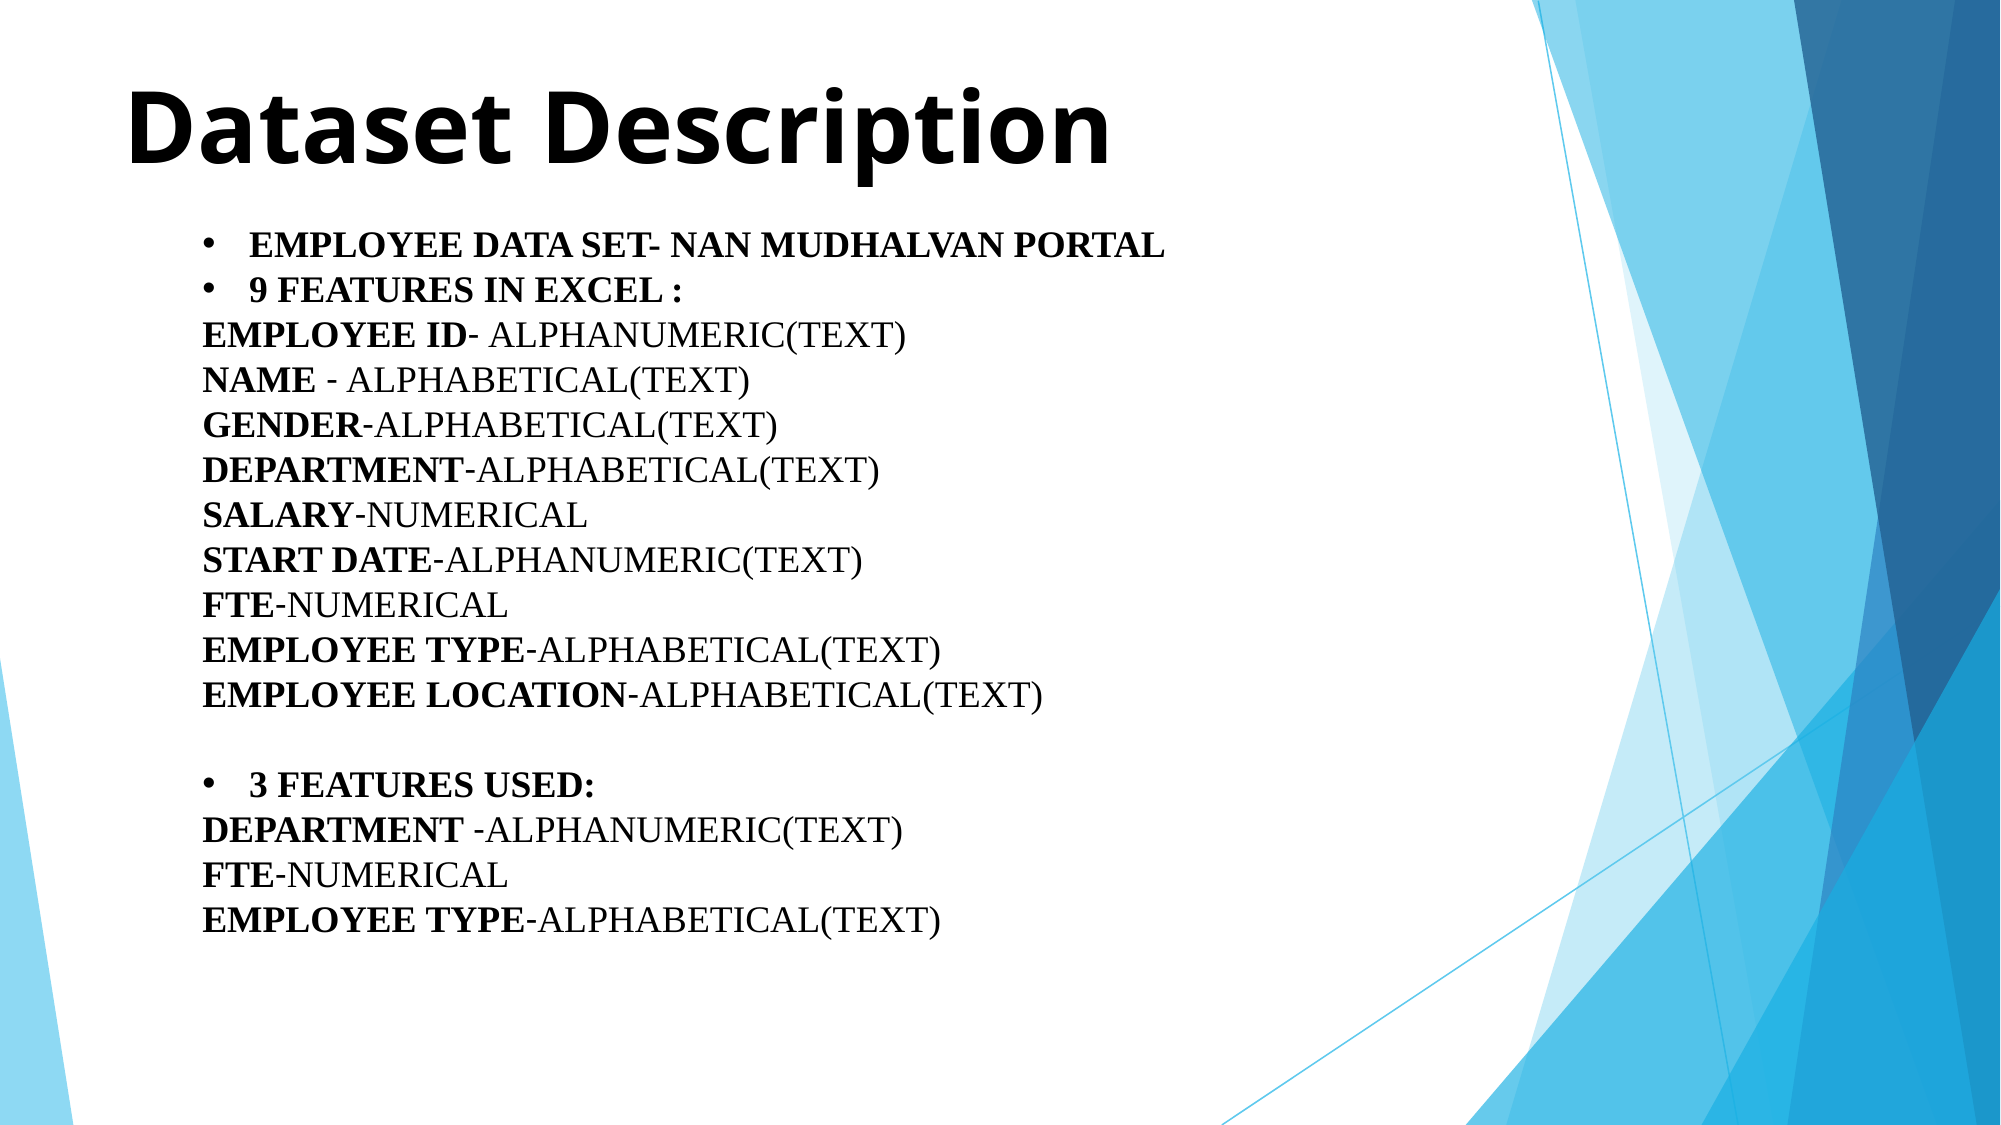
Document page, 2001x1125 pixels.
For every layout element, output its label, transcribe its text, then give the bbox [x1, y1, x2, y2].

text_box EMPLOYEE DATA SET- NAN MUDHALVAN PORTAL 9 FEATURES IN EXCEL : EMPLOYEE ID- ALPHANUMERIC(TEXT) NAME - ALPHABETICAL(TEXT) GENDER-ALPHABETICAL(TEXT) DEPARTMENT-ALPHABETICAL(TEXT) SALARY-NUMERICAL START DATE-ALPHANUMERIC(TEXT) FTE-NUMERICAL EMPLOYEE TYPE-ALPHABETICAL(TEXT) EMPLOYEE LOCATION-ALPHABETICAL(TEXT) 3 FEATURES USED: DEPARTMENT -ALPHANUMERIC(TEXT) FTE-NUMERICAL EMPLOYEE TYPE-ALPHABETICAL(TEXT) [187, 212, 1188, 948]
title Dataset Description [123, 63, 1877, 188]
